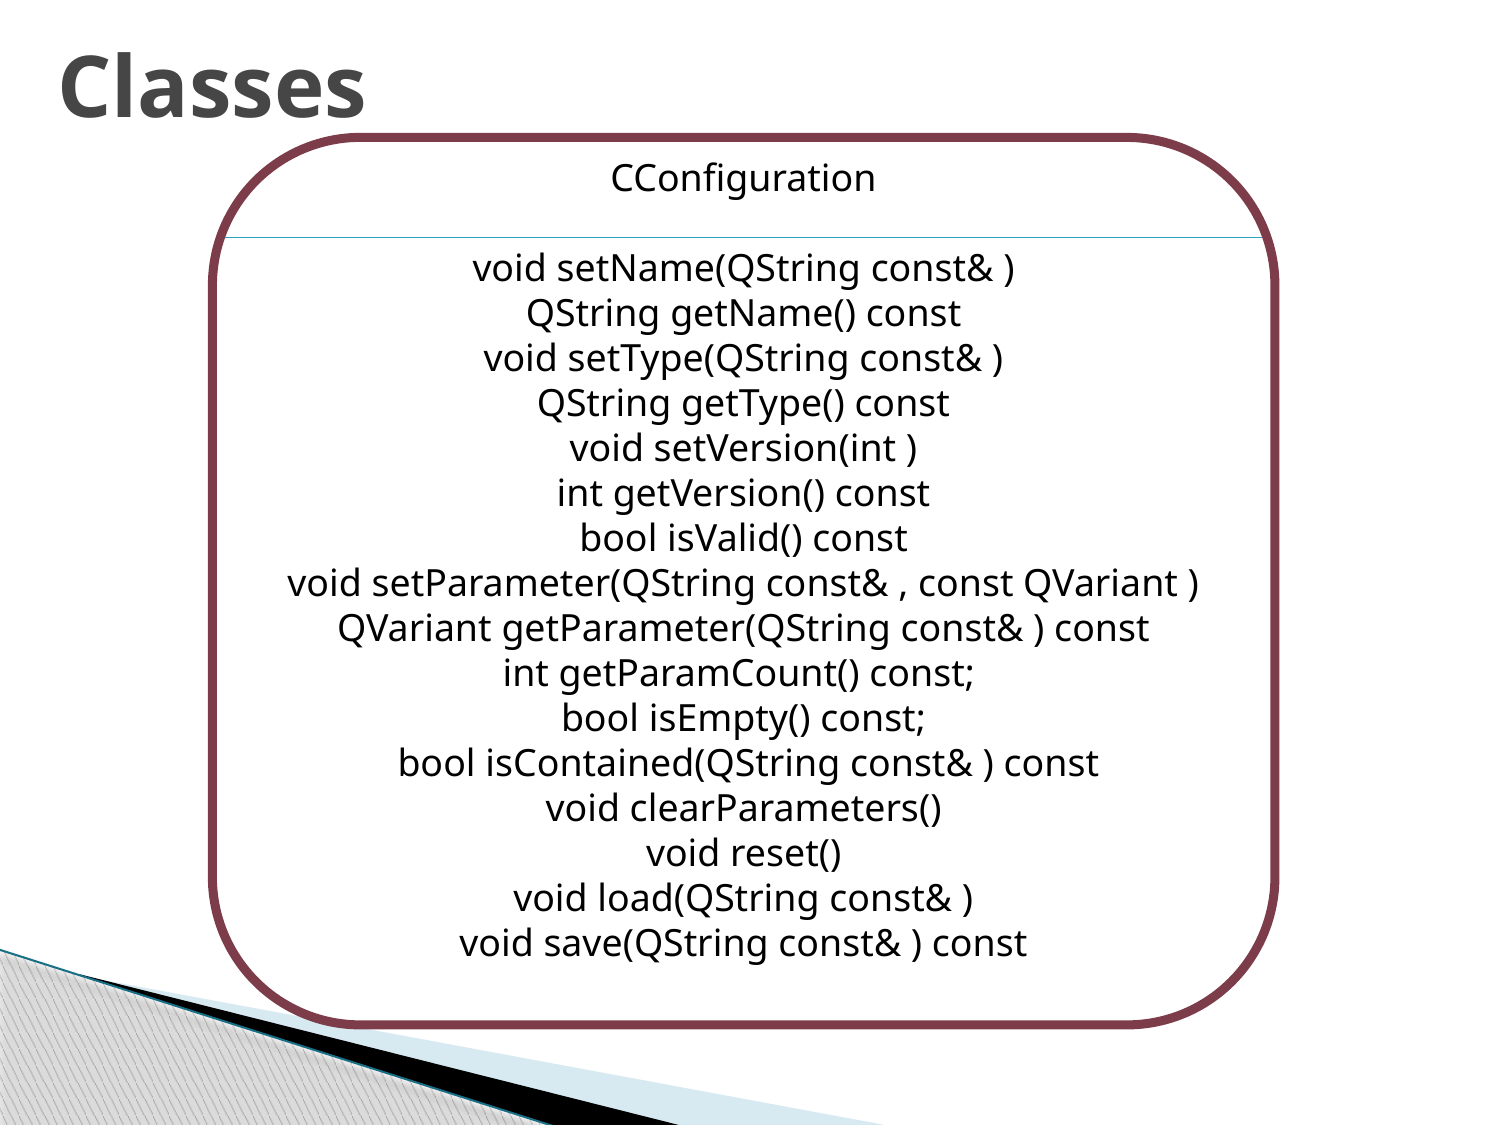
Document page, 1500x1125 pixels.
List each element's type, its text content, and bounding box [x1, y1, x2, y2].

text_box CConfiguration void setName(QString const& ) QString getName() const void setType(QString const& ) QString getType() const void setVersion(int ) int getVersion() const bool isValid() const void setParameter(QString const& , const QVariant ) QVariant getParameter(QString const& ) const int getParamCount() const; bool isEmpty() const; bool isContained(QString const& ) const void clearParameters() void reset() void load(QString const& ) void save(QString const& ) const [207, 132, 1280, 1030]
text_box Classes [42, 24, 383, 142]
